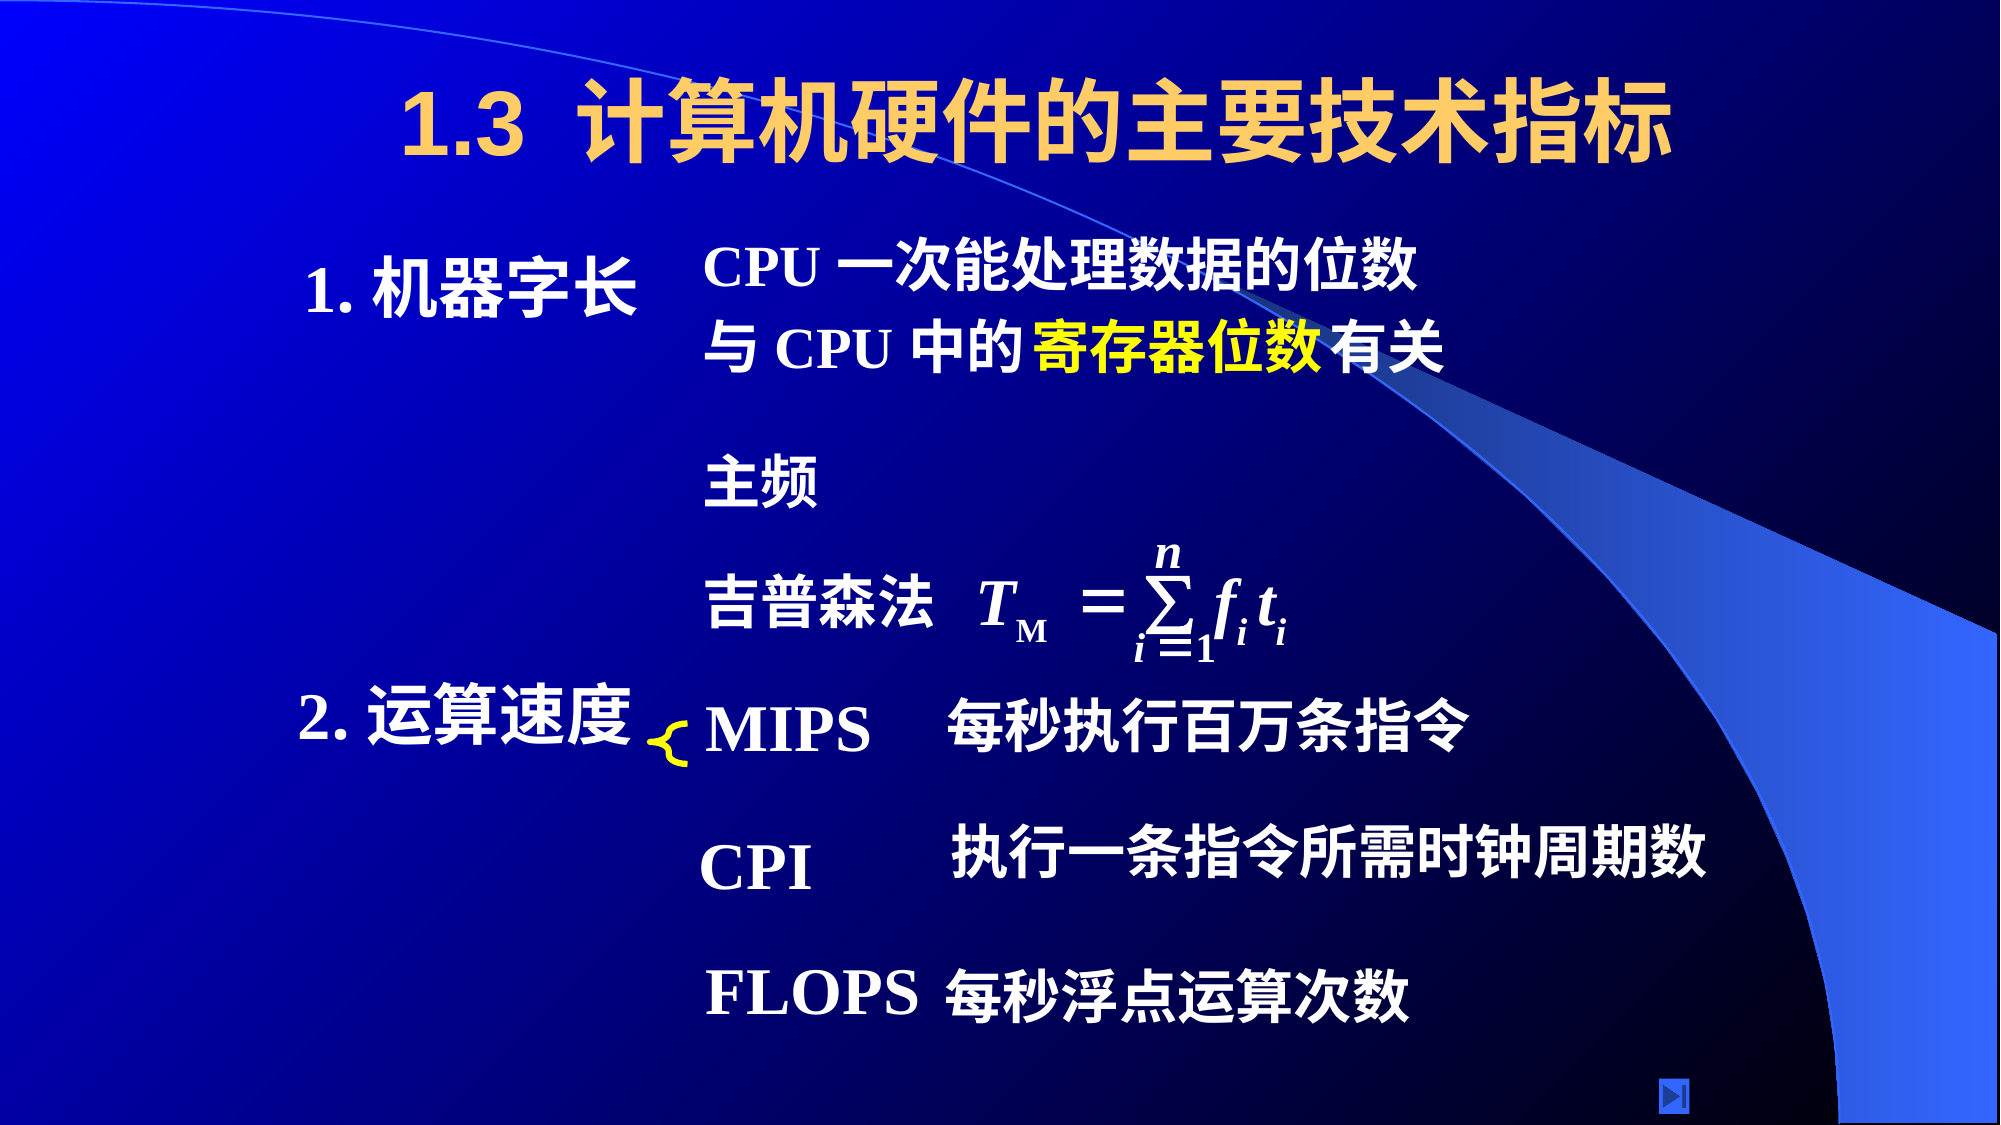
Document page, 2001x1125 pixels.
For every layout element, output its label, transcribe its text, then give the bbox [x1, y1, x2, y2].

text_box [690, 677, 1663, 773]
text_box [1659, 1078, 1690, 1114]
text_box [687, 518, 1372, 674]
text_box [690, 940, 1625, 1038]
title 1.3 计算机硬件的主要技术指标 [362, 24, 1713, 213]
text_box CPU 一次能处理数据的位数 与 CPU 中的 寄存器位数 有关 [687, 221, 1632, 388]
text_box 2.运算速度 [282, 665, 763, 761]
text_box 1.机器字长 [288, 237, 687, 333]
text_box [650, 723, 688, 764]
text_box 主频 [687, 437, 1060, 518]
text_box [683, 807, 1727, 911]
